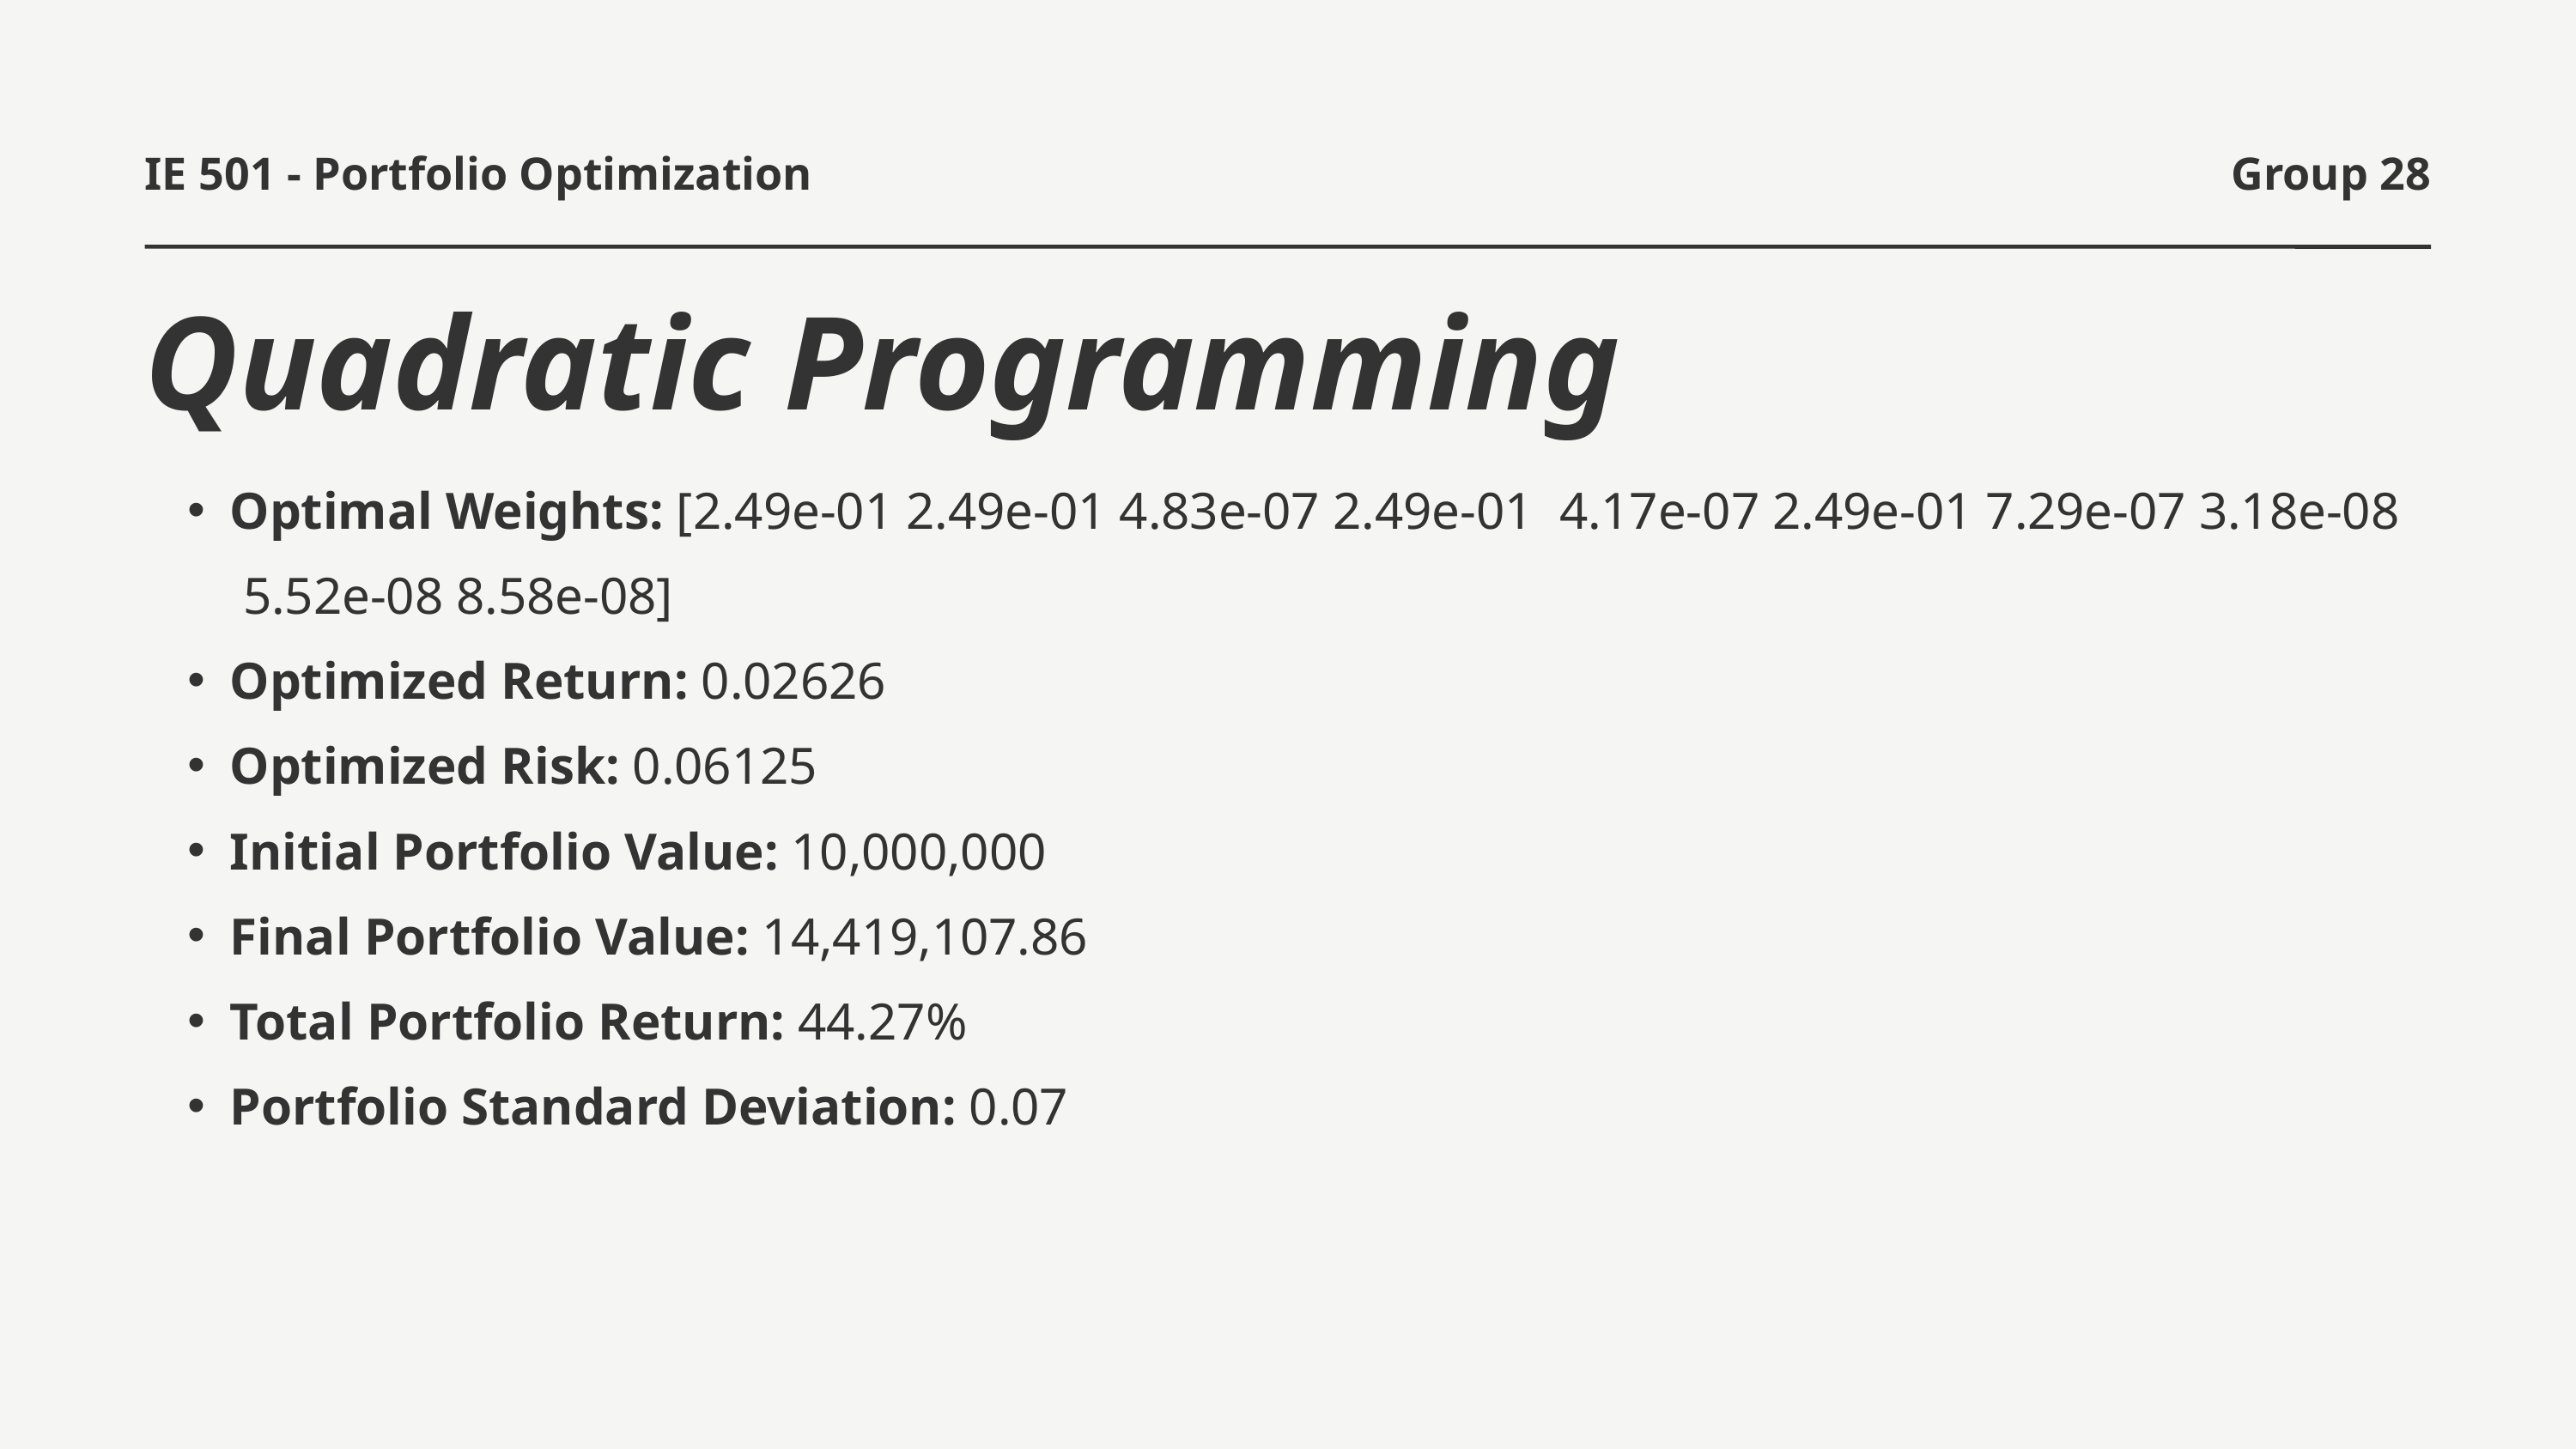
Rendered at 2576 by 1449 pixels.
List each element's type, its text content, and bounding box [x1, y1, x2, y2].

text_box Optimal Weights: [2.49e-01 2.49e-01 4.83e-07 2.49e-01 4.17e-07 2.49e-01 7.29e-07 3.18e-08 5.52e-08 8.58e-08] Optimized Return: 0.02626 Optimized Risk: 0.06125 Initial Portfolio Value: 10,000,000 Final Portfolio Value: 14,419,107.86 Total Portfolio Return: 44.27% Portfolio Standard Deviation: 0.07 [144, 453, 2412, 1136]
text_box Group 28 [1721, 136, 2432, 200]
text_box Quadratic Programming [144, 281, 2367, 436]
text_box IE 501 - Portfolio Optimization [144, 136, 854, 200]
